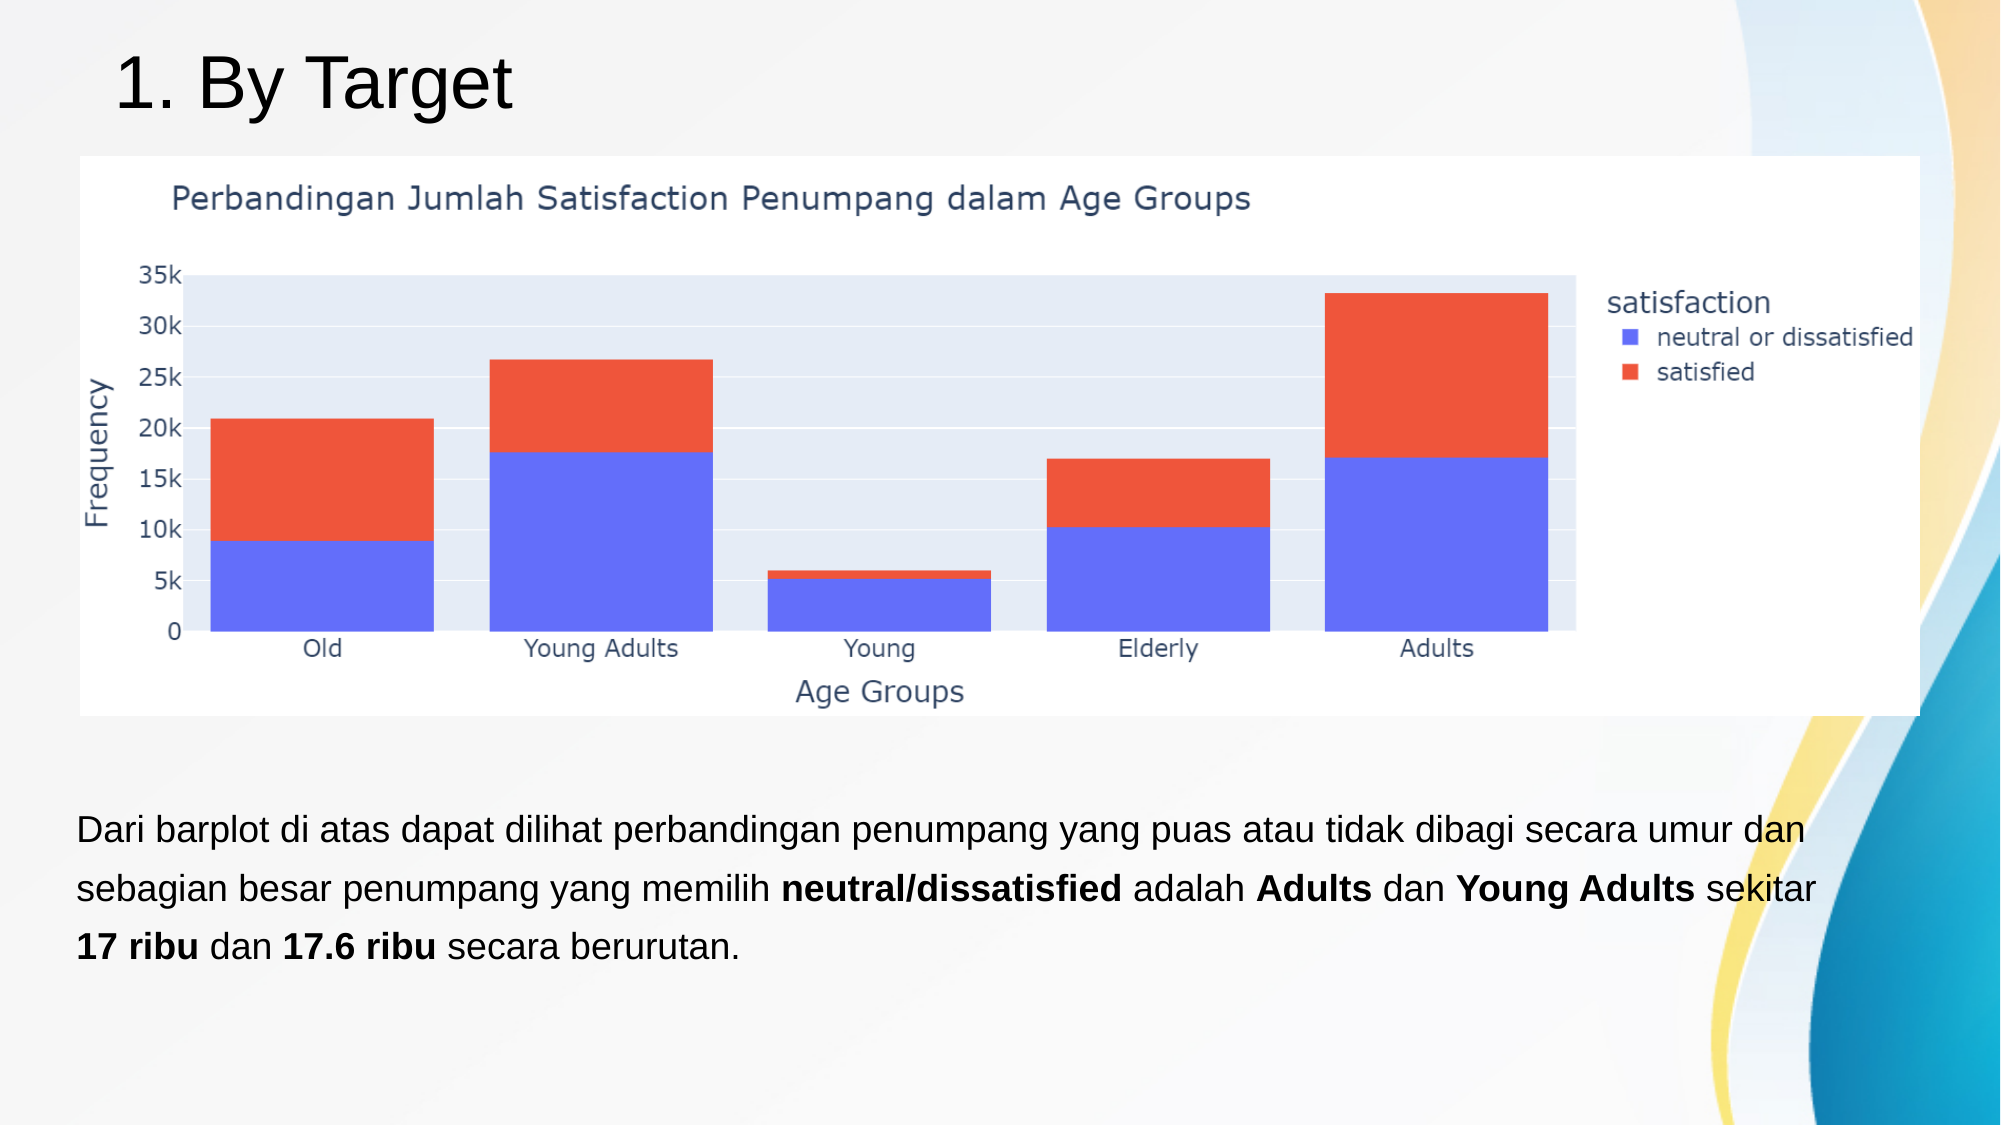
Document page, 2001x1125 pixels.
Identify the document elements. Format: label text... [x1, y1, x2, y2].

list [80, 156, 1920, 716]
picture [0, 0, 2001, 1125]
text_box Dari barplot di atas dapat dilihat perbandingan penumpang yang puas atau tidak dibagi secara umur dan sebagian besar penumpang yang memilih neutral/dissatisfied adalah Adults dan Young Adults sekitar 17 ribu dan 17.6 ribu secara berurutan. [61, 784, 1862, 975]
title 1. By Target [99, 30, 1901, 127]
